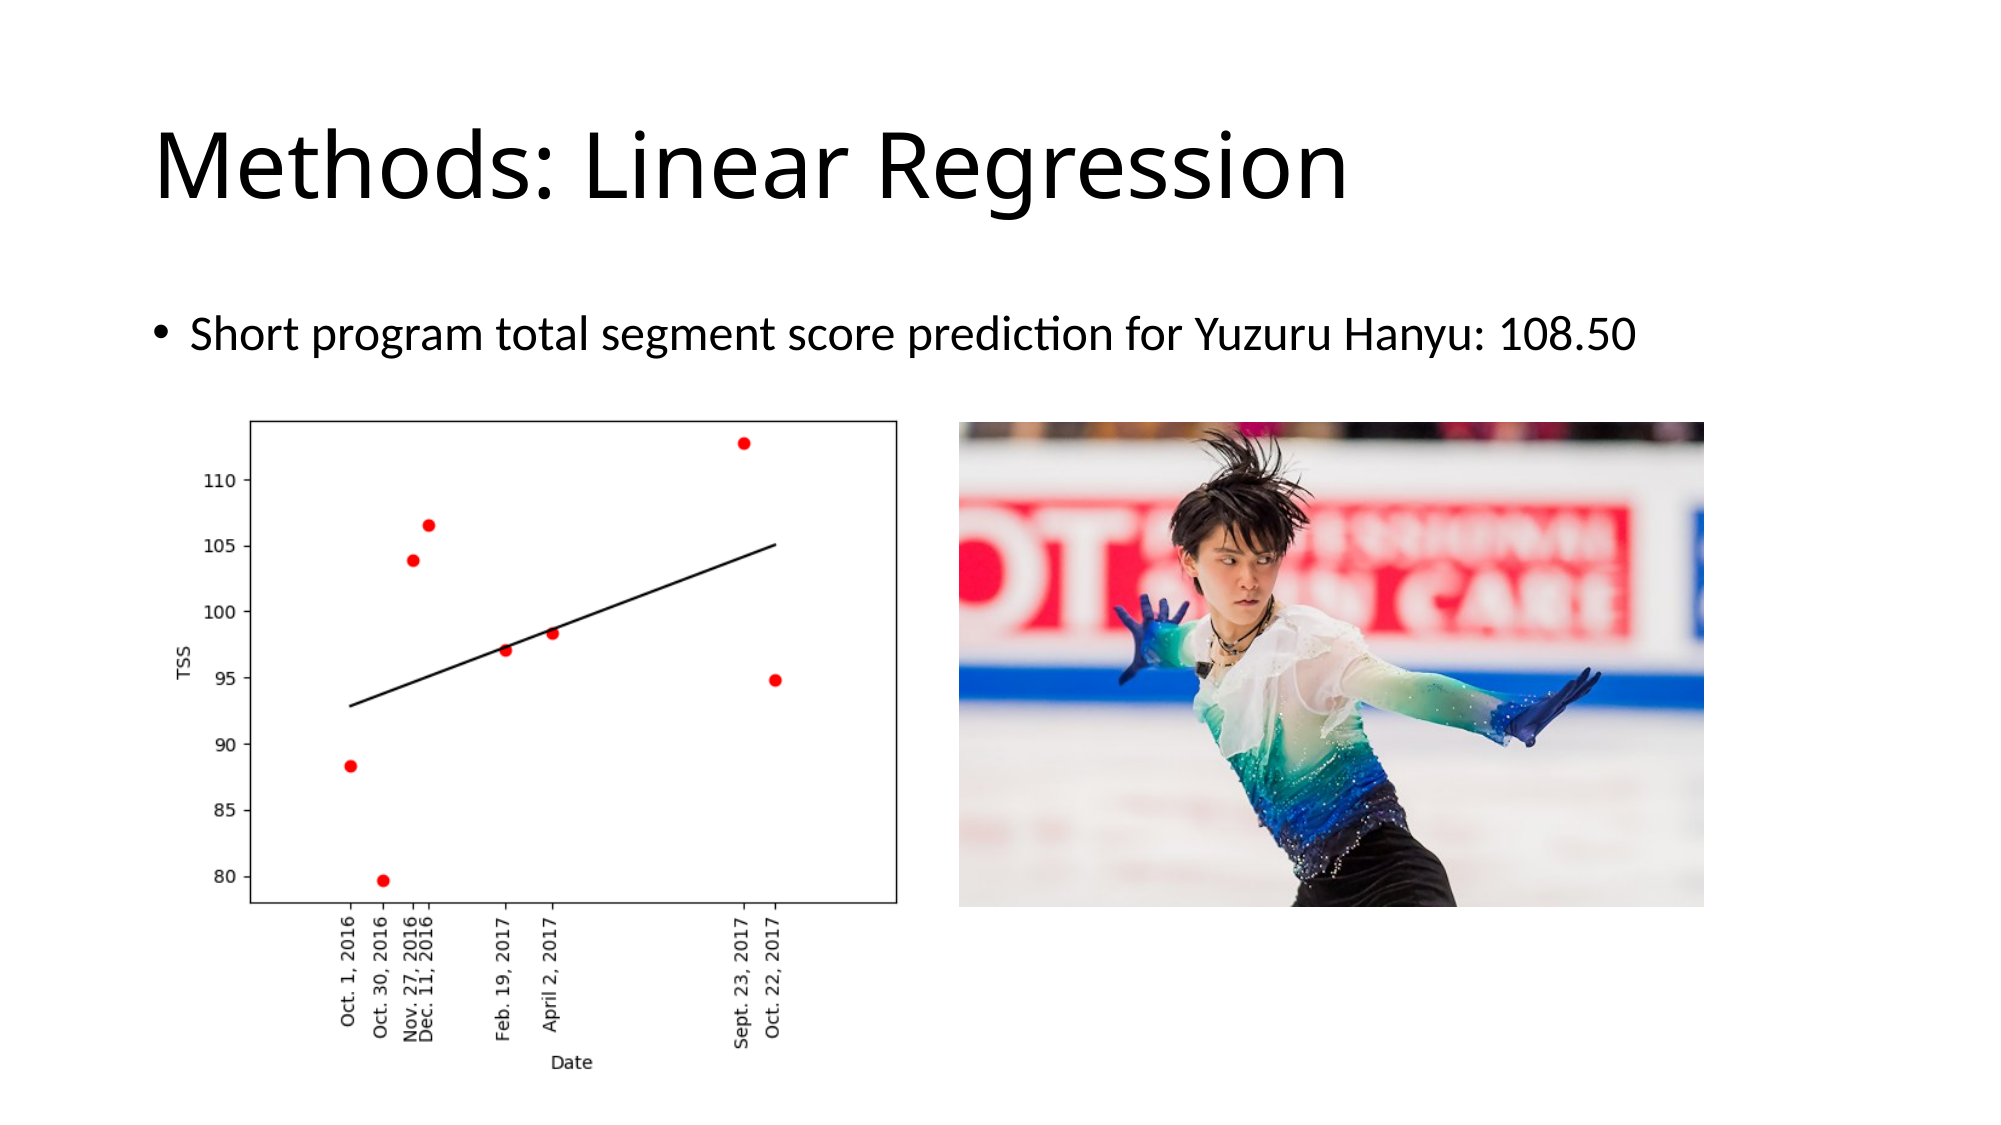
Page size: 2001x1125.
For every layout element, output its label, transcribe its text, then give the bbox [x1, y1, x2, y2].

list Short program total segment score prediction for Yuzuru Hanyu: 108.50 [137, 299, 1863, 1014]
picture [164, 404, 913, 1086]
picture [959, 422, 1704, 907]
title Methods: Linear Regression [137, 59, 1863, 278]
